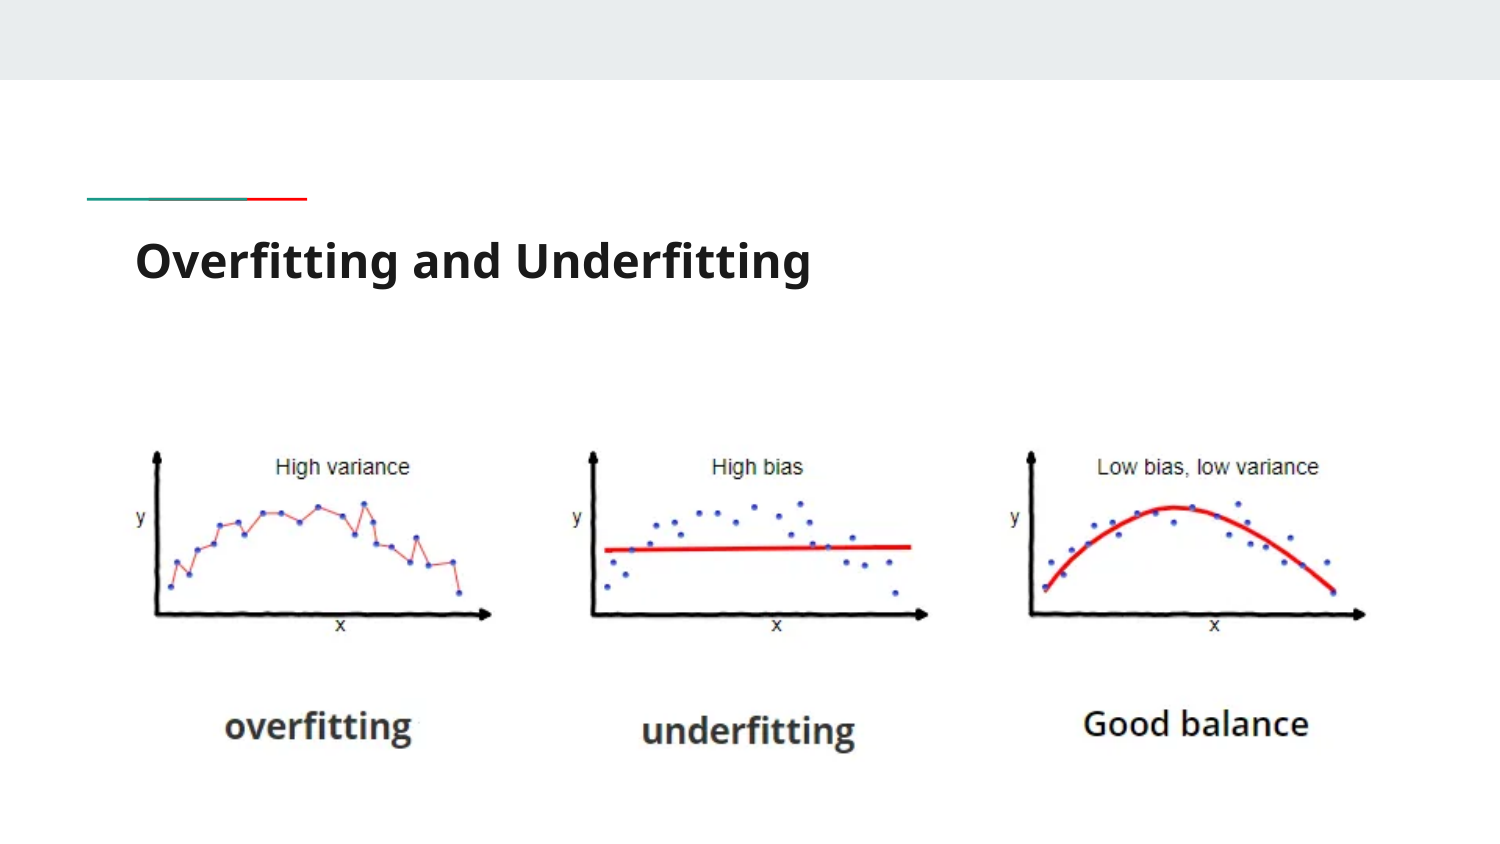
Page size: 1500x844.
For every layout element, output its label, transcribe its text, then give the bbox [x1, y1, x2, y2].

title Overfitting and Underfitting [119, 216, 1381, 305]
picture [101, 398, 1399, 782]
